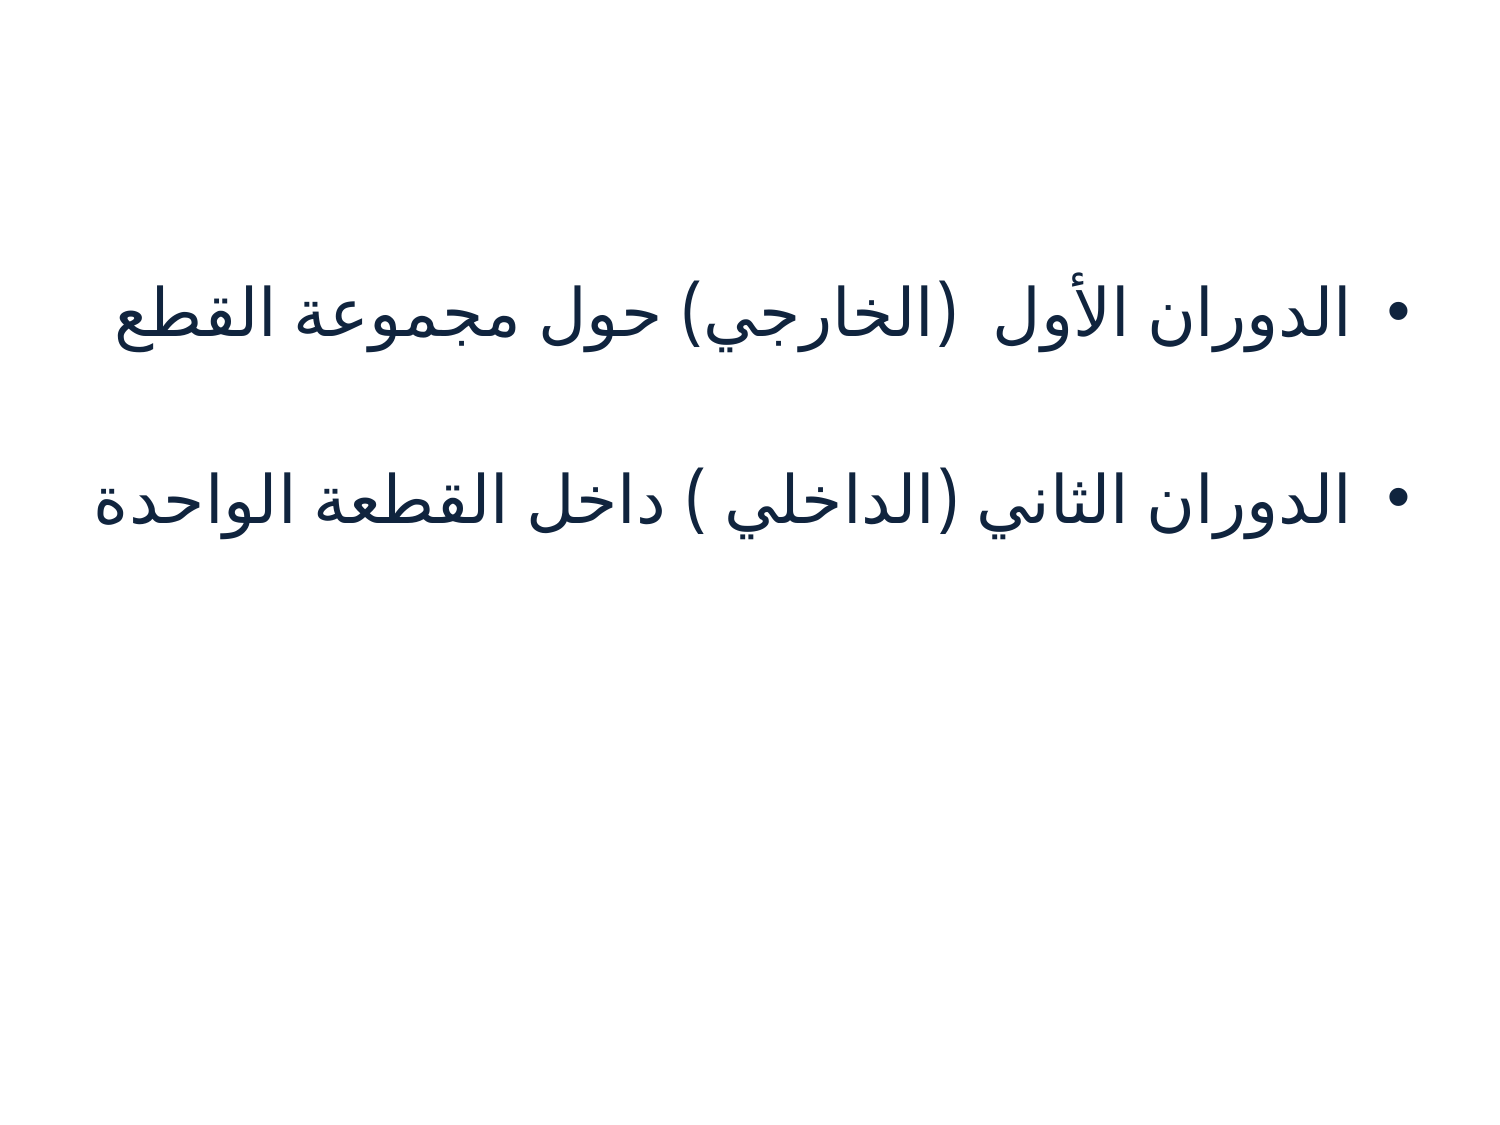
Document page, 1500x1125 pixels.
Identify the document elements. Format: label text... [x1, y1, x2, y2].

list الدوران الأول (الخارجي) حول مجموعة القطع الدوران الثاني (الداخلي ) داخل القطعة الواحدة [75, 262, 1425, 1005]
